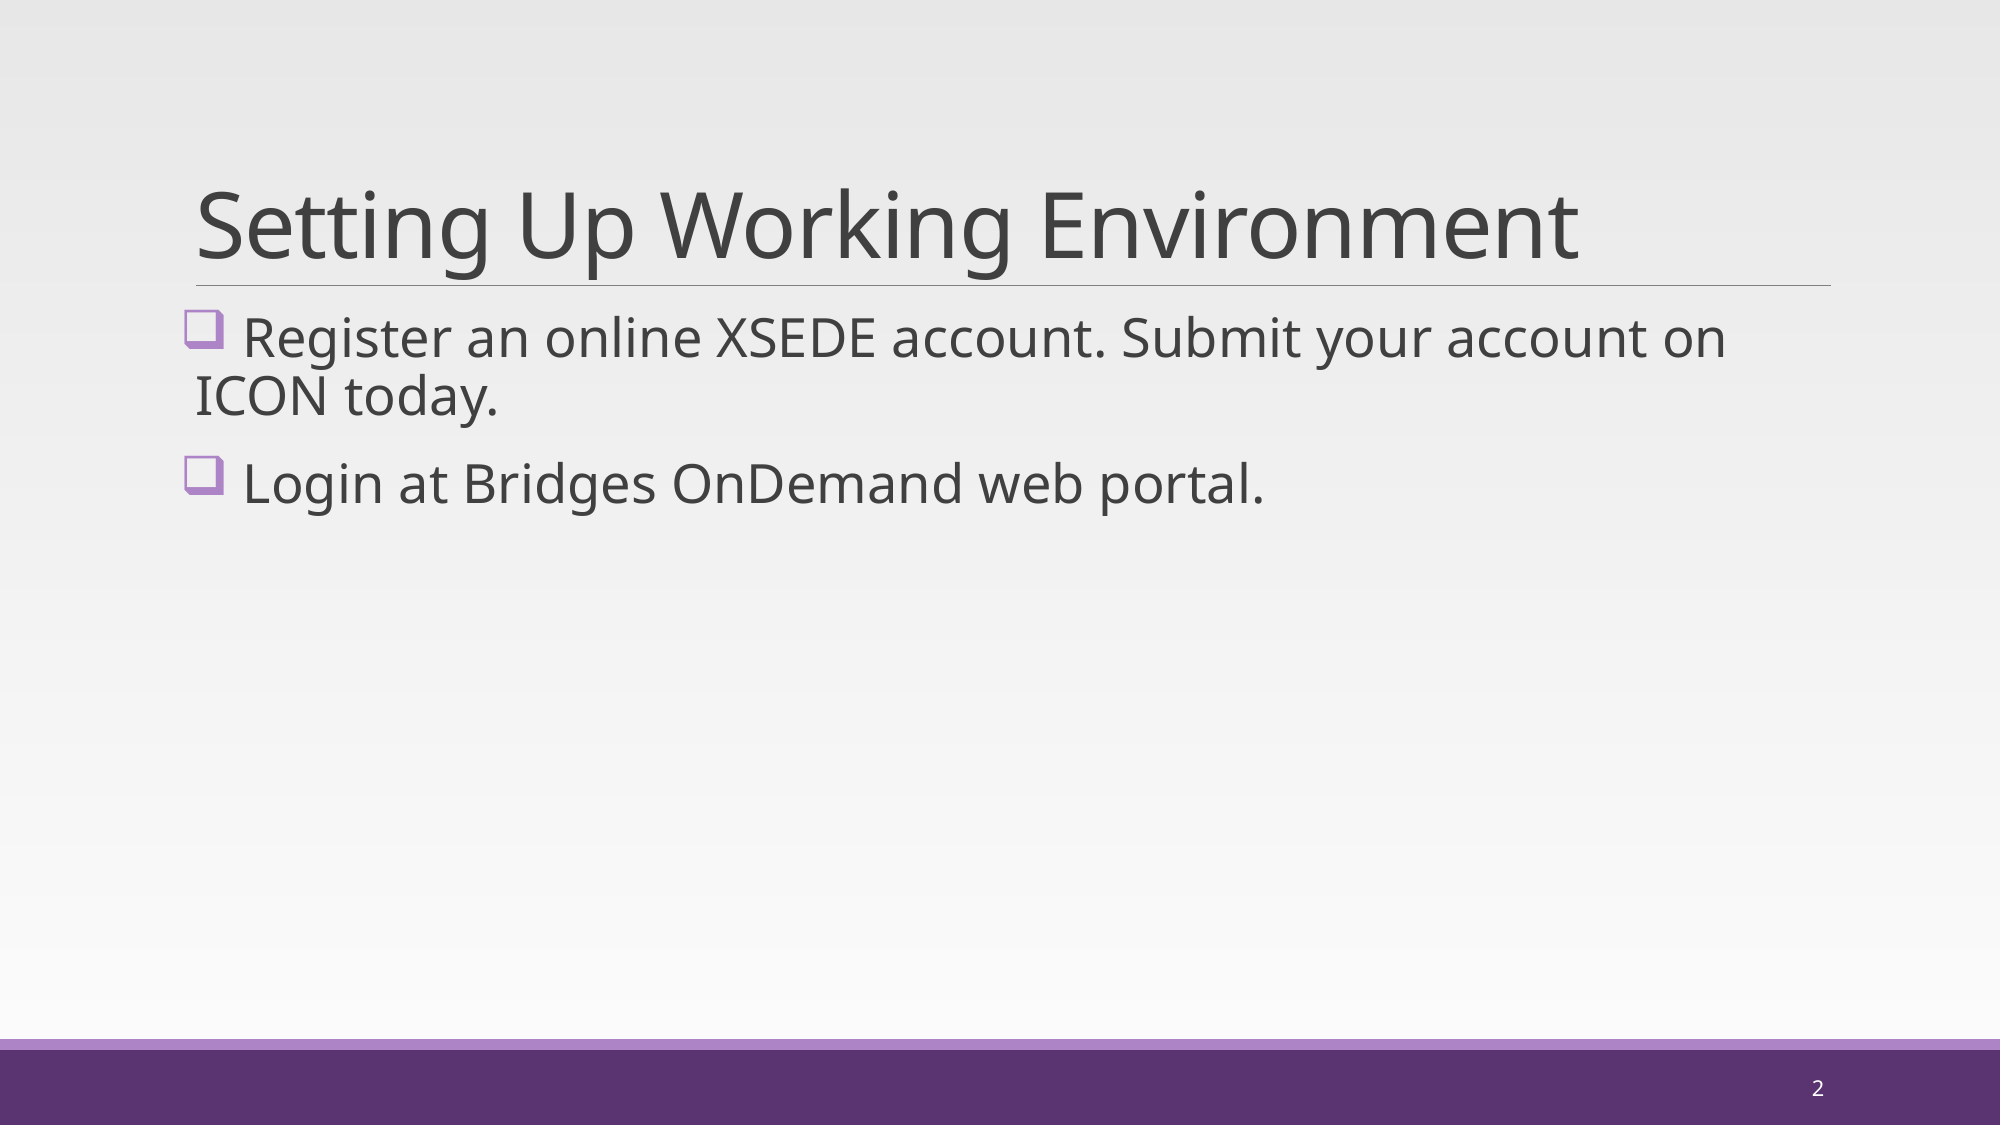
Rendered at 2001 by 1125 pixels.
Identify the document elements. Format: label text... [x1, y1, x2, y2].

list Register an online XSEDE account. Submit your account on ICON today. Login at Bridges OnDemand web portal. [180, 302, 1830, 963]
slide_number 2 [1624, 1059, 1840, 1120]
title Setting Up Working Environment [180, 47, 1830, 285]
